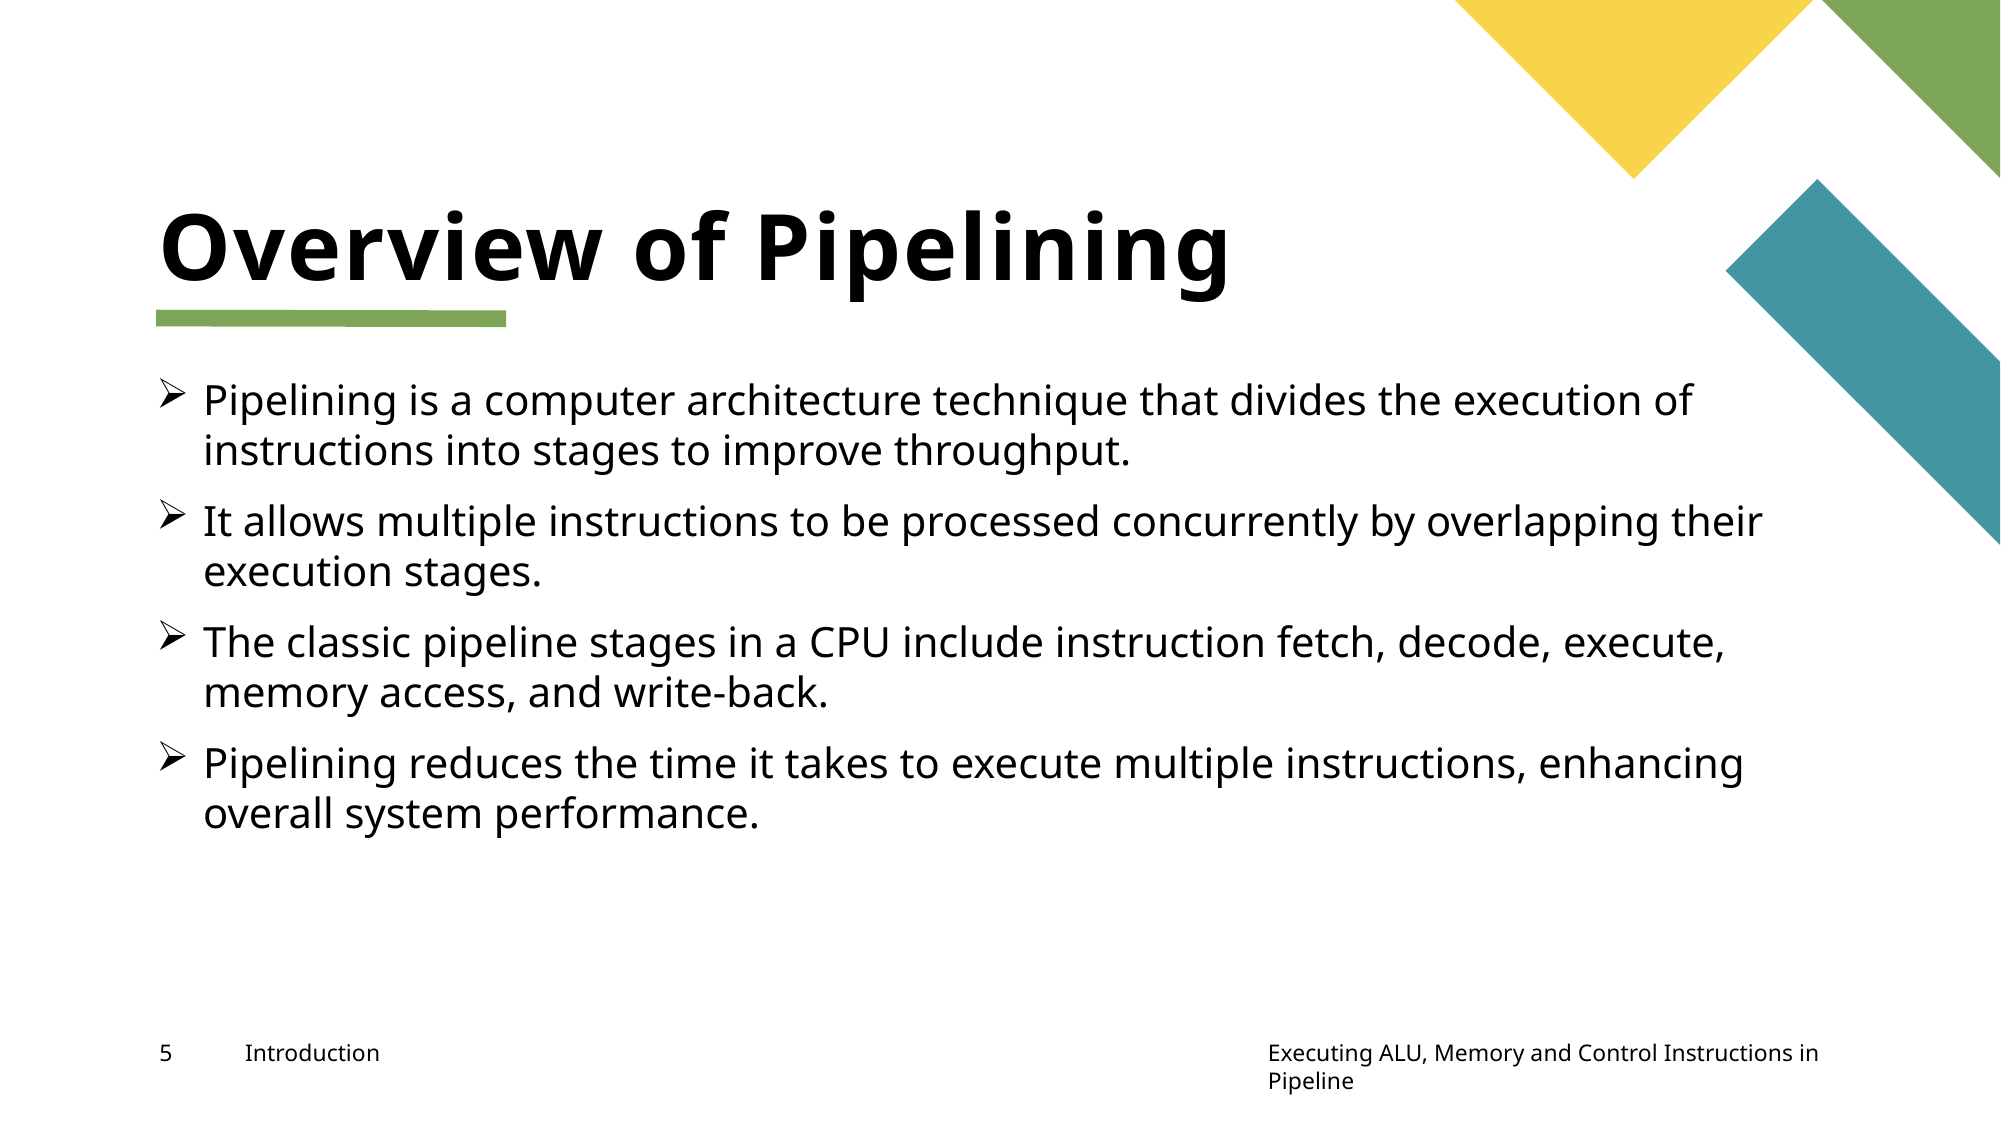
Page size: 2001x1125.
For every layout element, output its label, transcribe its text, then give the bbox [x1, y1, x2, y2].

slide_number 5 [159, 1038, 245, 1080]
slide_number Executing ALU, Memory and Control Instructions in Pipeline [1267, 1038, 1841, 1080]
text_box Pipelining is a computer architecture technique that divides the execution of instructions into stages to improve throughput. It allows multiple instructions to be processed concurrently by overlapping their execution stages. The classic pipeline stages in a CPU include instruction fetch, decode, execute, memory access, and write-back. Pipelining reduces the time it takes to execute multiple instructions, enhancing overall system performance. [156, 373, 1841, 879]
text_box Overview of Pipelining [158, 10, 1841, 300]
footer Introduction [245, 1038, 491, 1080]
